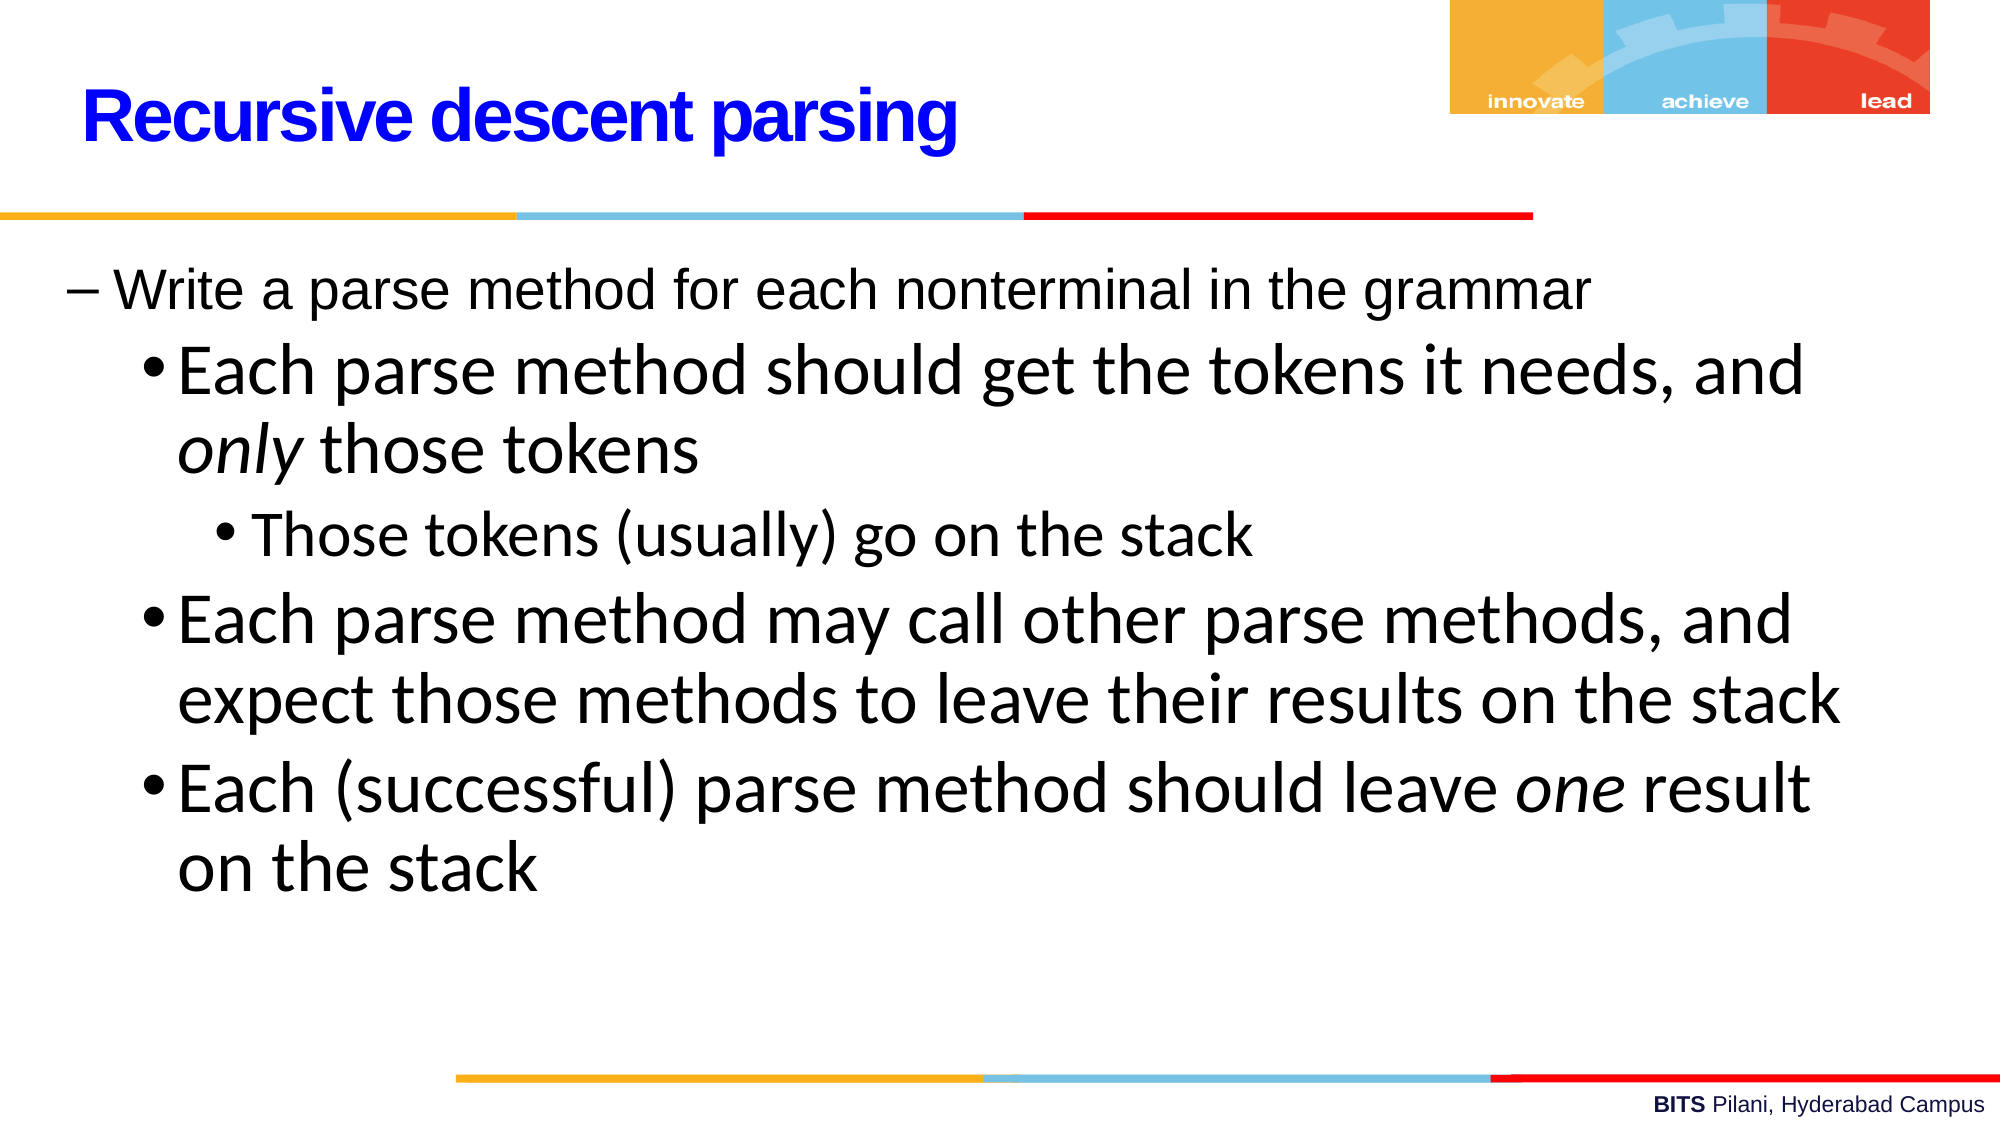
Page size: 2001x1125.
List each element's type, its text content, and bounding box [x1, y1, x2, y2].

list Write a parse method for each nonterminal in the grammar Each parse method should get the tokens it needs, and only those tokens Those tokens (usually) go on the stack Each parse method may call other parse methods, and expect those methods to leave their results on the stack Each (successful) parse method should leave one result on the stack [0, 245, 1867, 988]
list Recursive descent parsing [66, 24, 1450, 213]
picture [1449, 0, 1930, 114]
